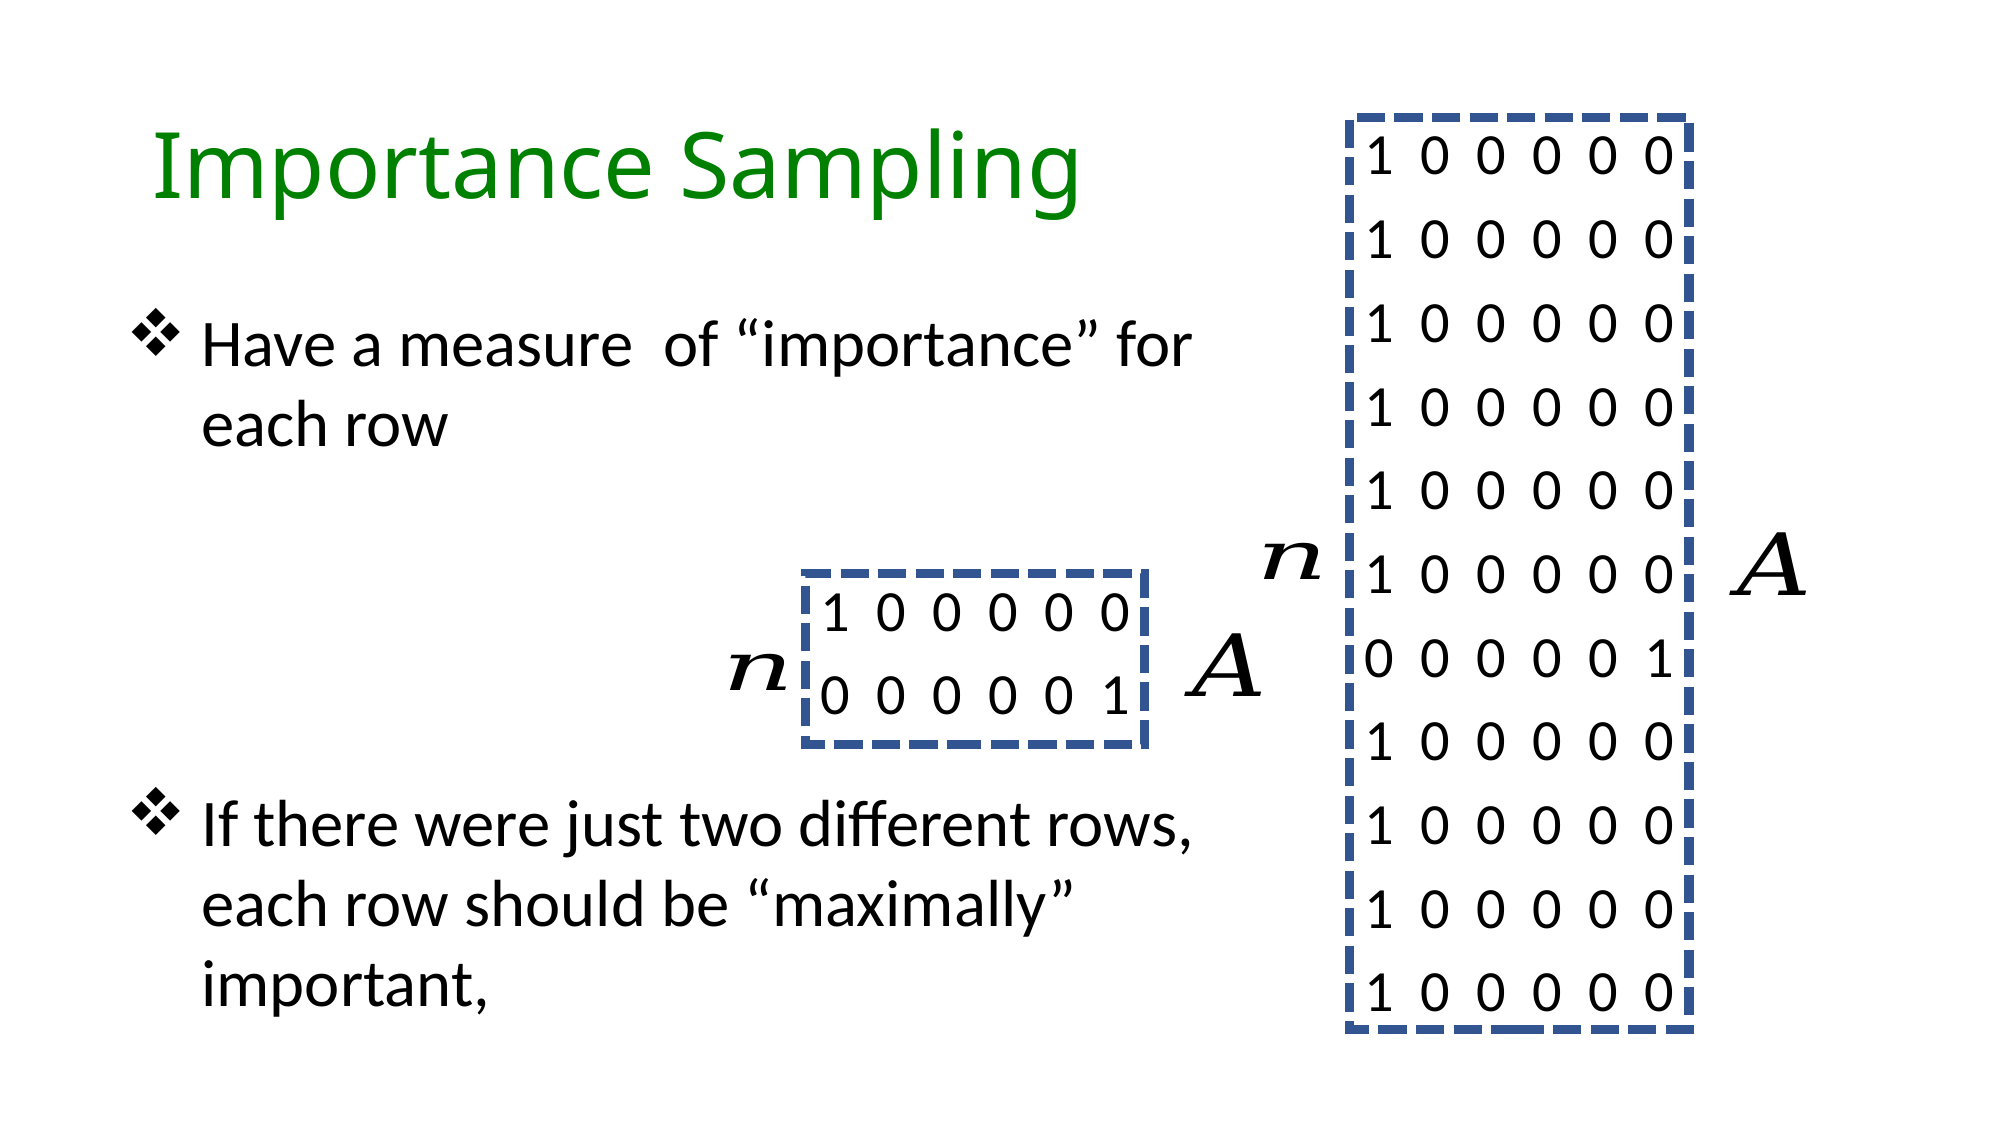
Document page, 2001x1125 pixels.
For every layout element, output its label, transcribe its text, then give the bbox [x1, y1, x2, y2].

text_box [1349, 116, 1690, 1031]
text_box [805, 573, 1146, 746]
title Importance Sampling [137, 59, 1863, 278]
text_box 1 0 0 0 0 0 1 0 0 0 0 0 1 0 0 0 0 0 1 0 0 0 0 0 1 0 0 0 0 0 1 0 0 0 0 0 0 0 0 0 0 1 1 0 0 0 0 0 1 0 0 0 0 0 1 0 0 0 0 0 1 0 0 0 0 0 [1349, 117, 1742, 1095]
text_box 1 0 0 0 0 0 0 0 0 0 0 1 [805, 573, 1198, 791]
